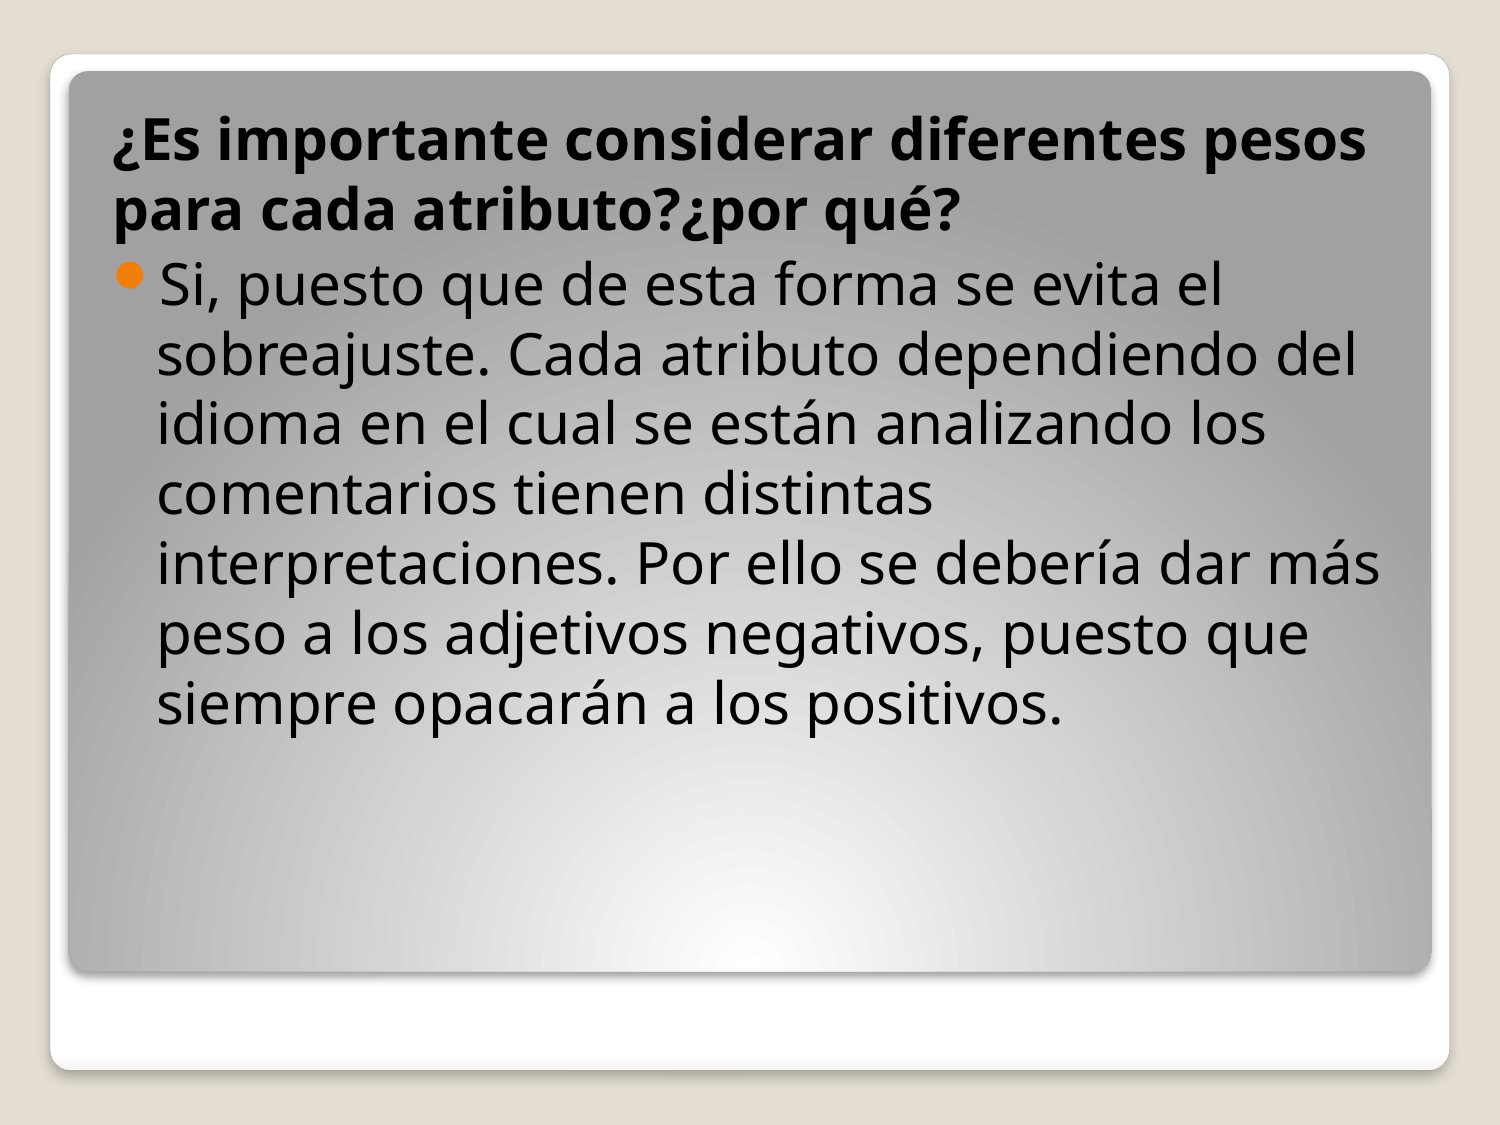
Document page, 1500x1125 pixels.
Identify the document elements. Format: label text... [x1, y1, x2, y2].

list ¿Es importante considerar diferentes pesos para cada atributo?¿por qué? Si, puesto que de esta forma se evita el sobreajuste. Cada atributo dependiendo del idioma en el cual se están analizando los comentarios tienen distintas interpretaciones. Por ello se debería dar más peso a los adjetivos negativos, puesto que siempre opacarán a los positivos. [82, 86, 1425, 774]
